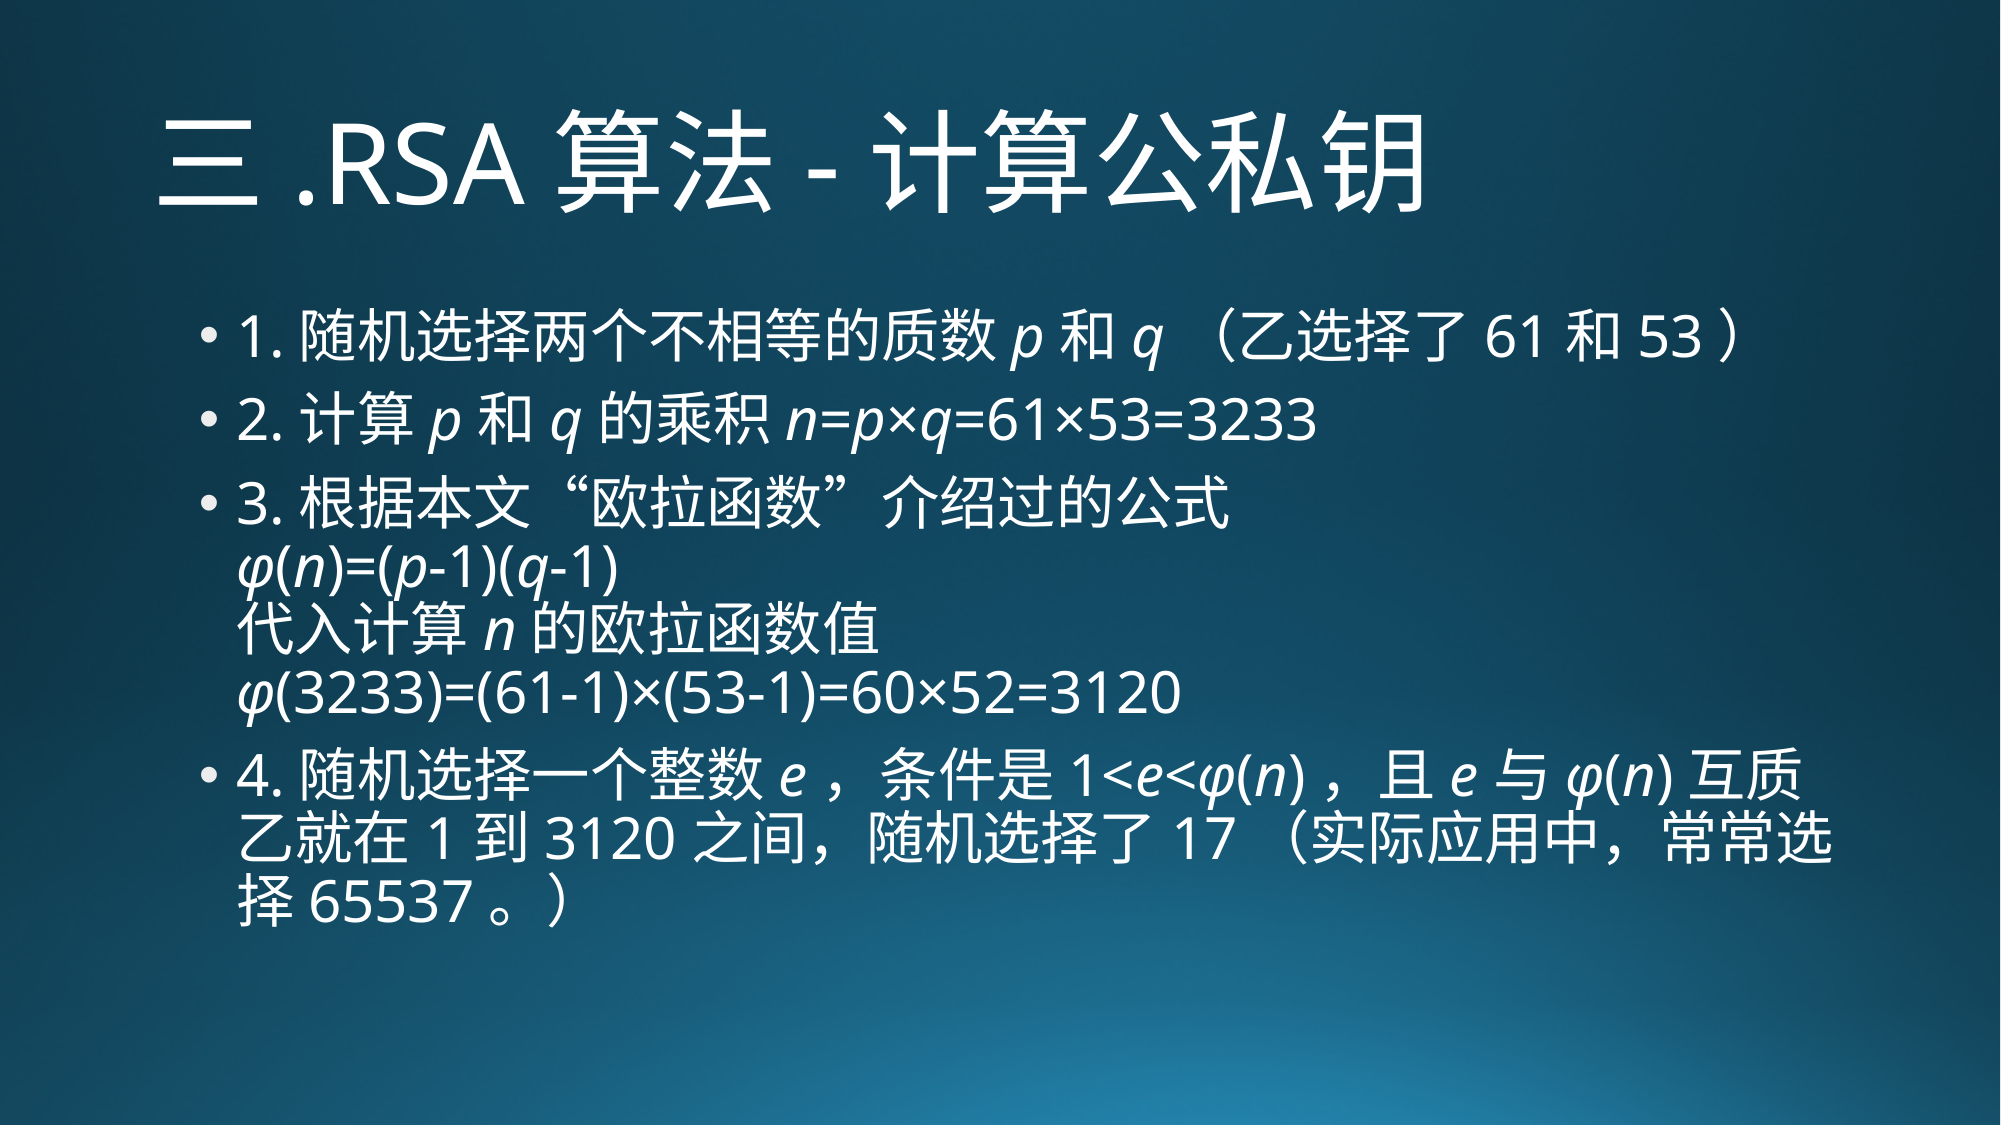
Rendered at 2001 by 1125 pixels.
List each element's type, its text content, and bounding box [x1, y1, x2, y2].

title 三.RSA算法-计算公私钥 [137, 59, 1863, 278]
list 1.随机选择两个不相等的质数p和q（乙选择了61和53） 2.计算p和q的乘积n=p×q=61×53=3233 3.根据本文“欧拉函数”介绍过的公式 φ(n)=(p-1)(q-1) 代入计算n的欧拉函数值 φ(3233)=(61-1)×(53-1)=60×52=3120 4.随机选择一个整数e，条件是1<e<φ(n)，且e与φ(n)互质 乙就在1到3120之间，随机选择了17（实际应用中，常常选择65537。） [183, 299, 1863, 1014]
picture [0, 0, 2001, 1125]
